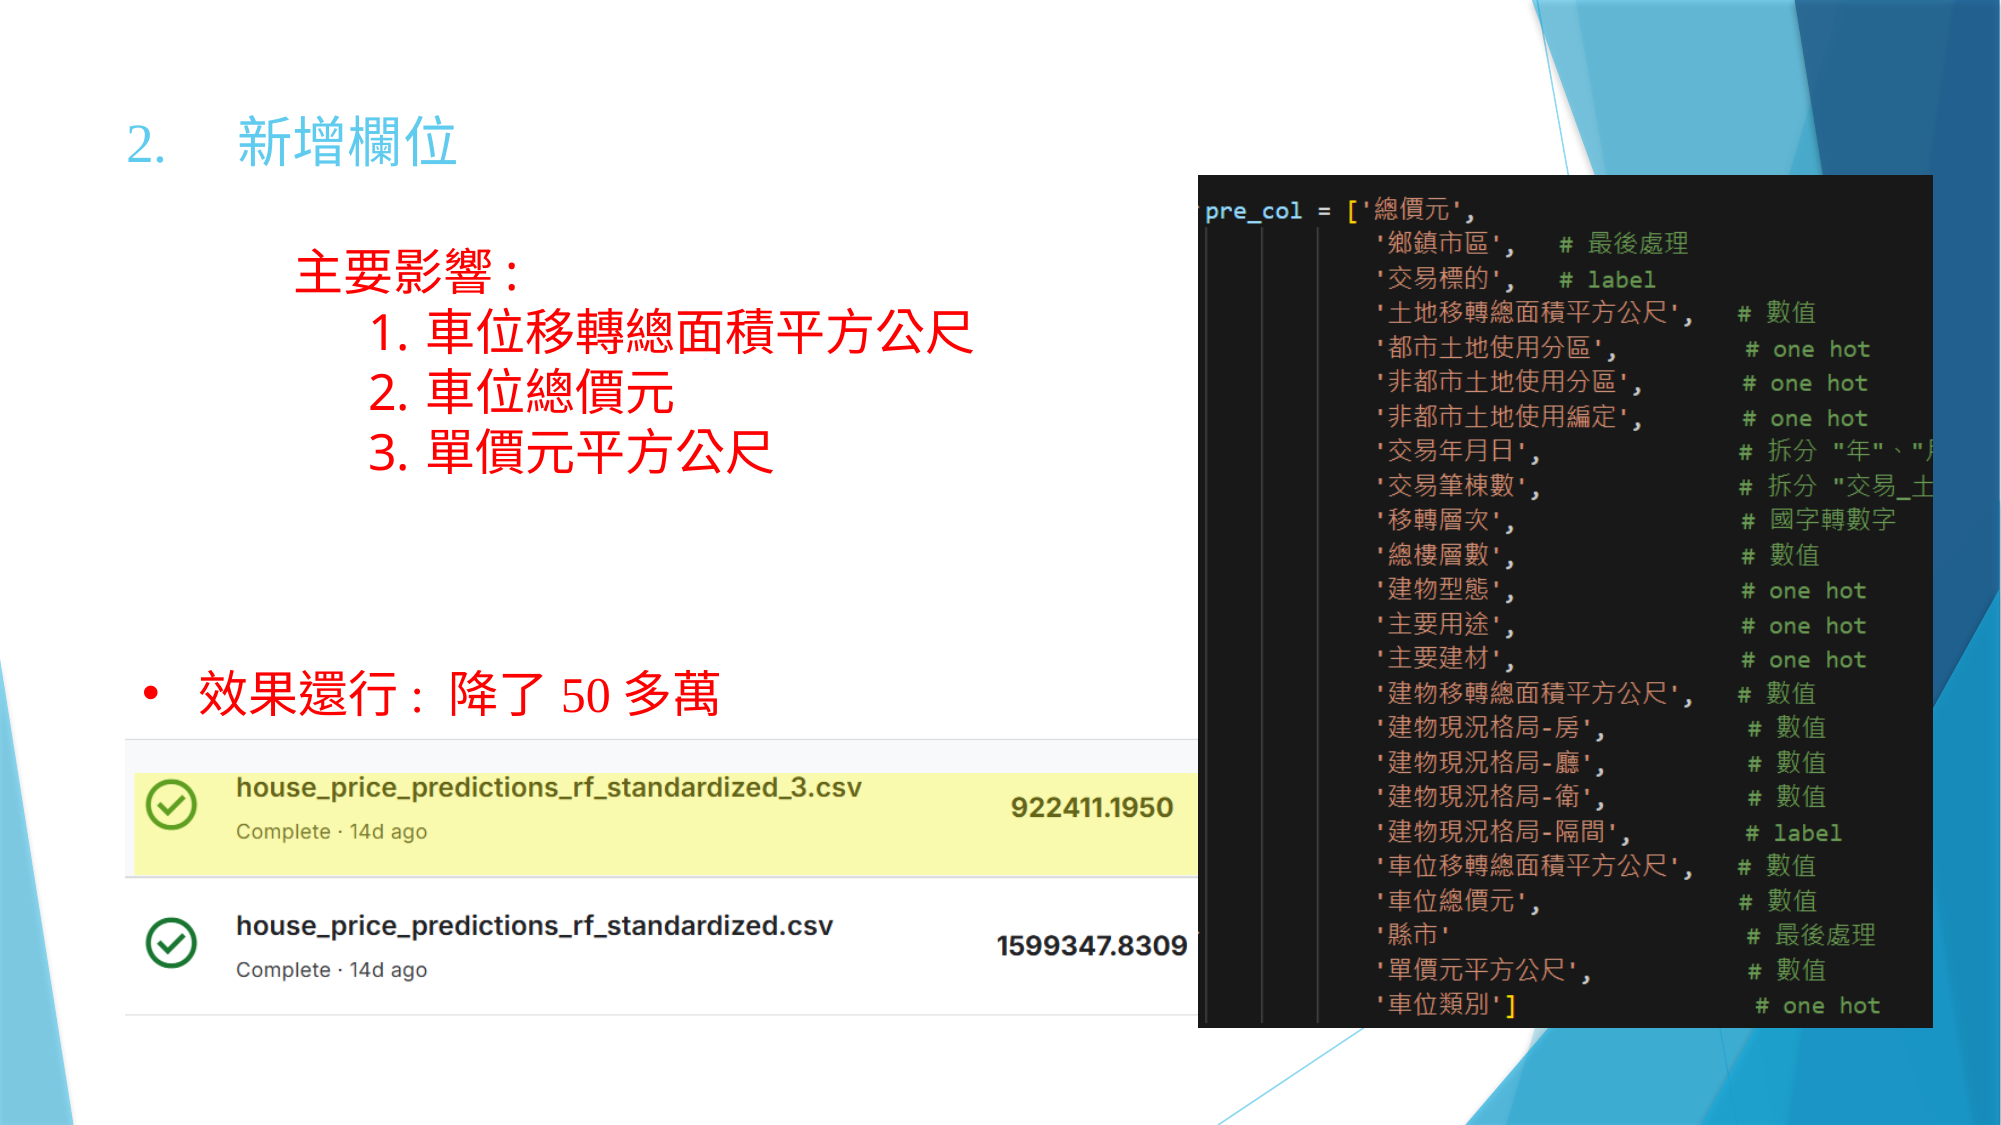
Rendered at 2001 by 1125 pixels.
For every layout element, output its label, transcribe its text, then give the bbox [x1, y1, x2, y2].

title 2. 新增欄位 [111, 99, 1522, 317]
picture [125, 175, 1933, 1028]
text_box 效果還行: 降了50多萬 [127, 655, 802, 729]
text_box 主要影響: 車位移轉總面積平方公尺 車位總價元 單價元平方公尺 [278, 232, 1015, 548]
